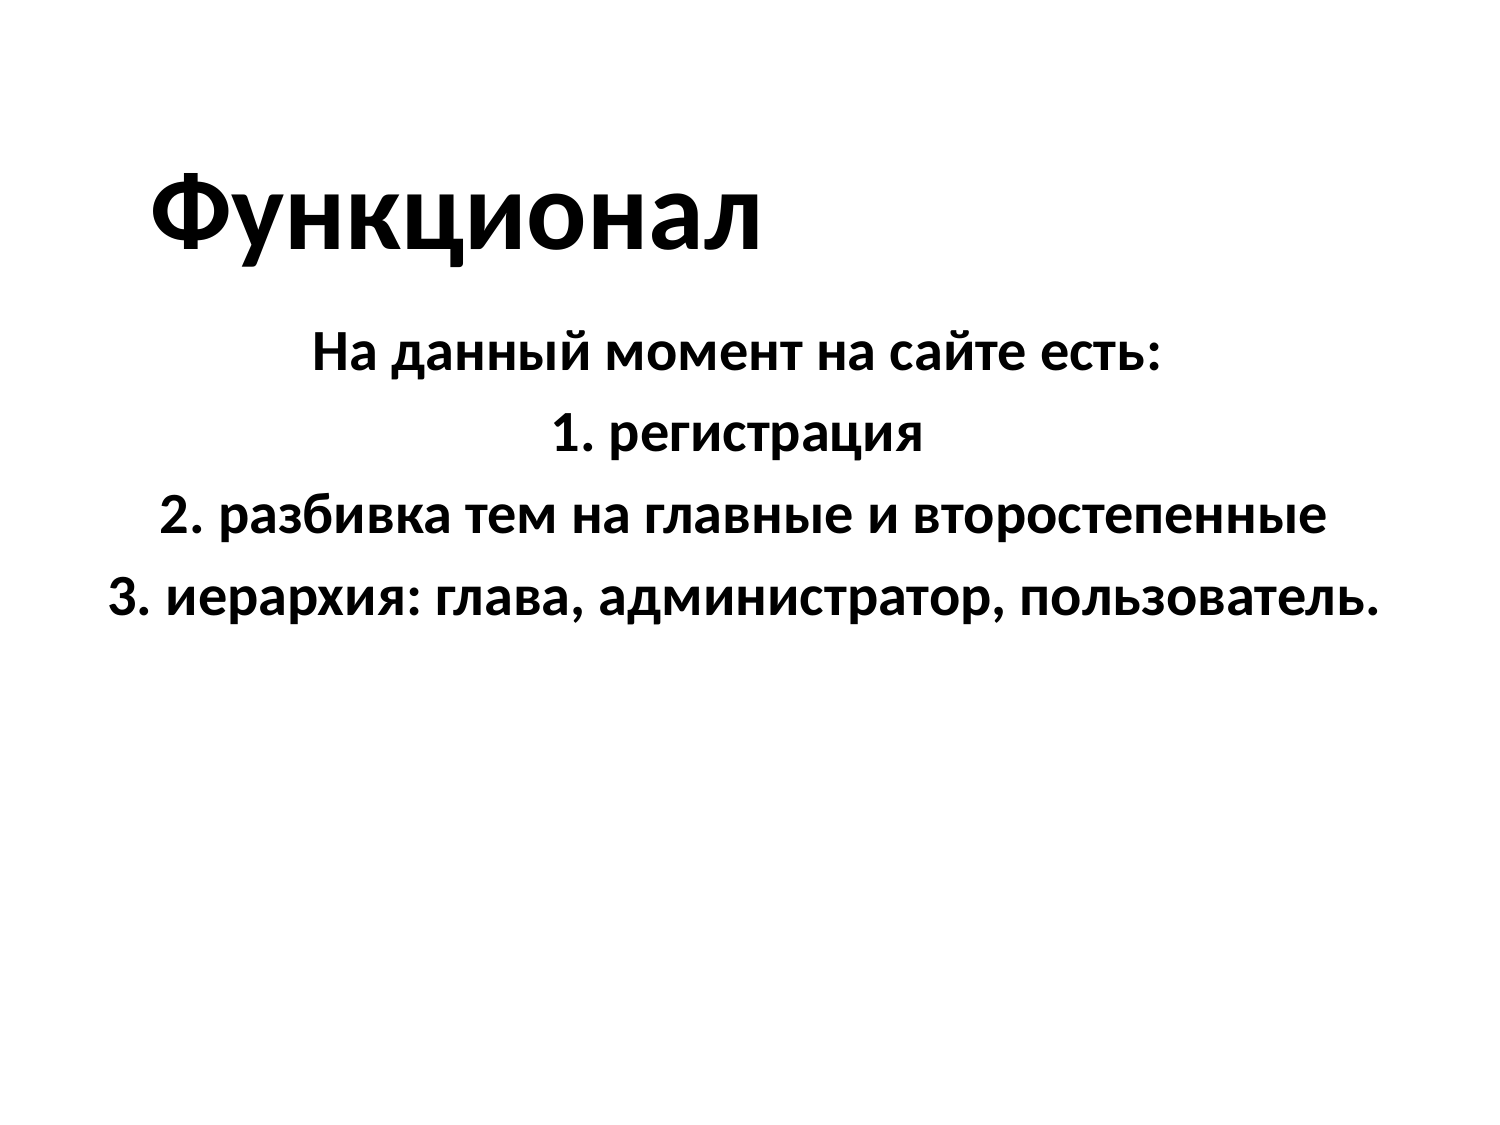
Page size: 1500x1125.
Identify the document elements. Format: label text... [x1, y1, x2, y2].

title Функционал [128, 70, 786, 304]
subtitle На данный момент на сайте есть: 1. регистрация 2. разбивка тем на главные и второстепенные 3. иерархия: глава, администратор, пользователь. [35, 304, 1454, 925]
